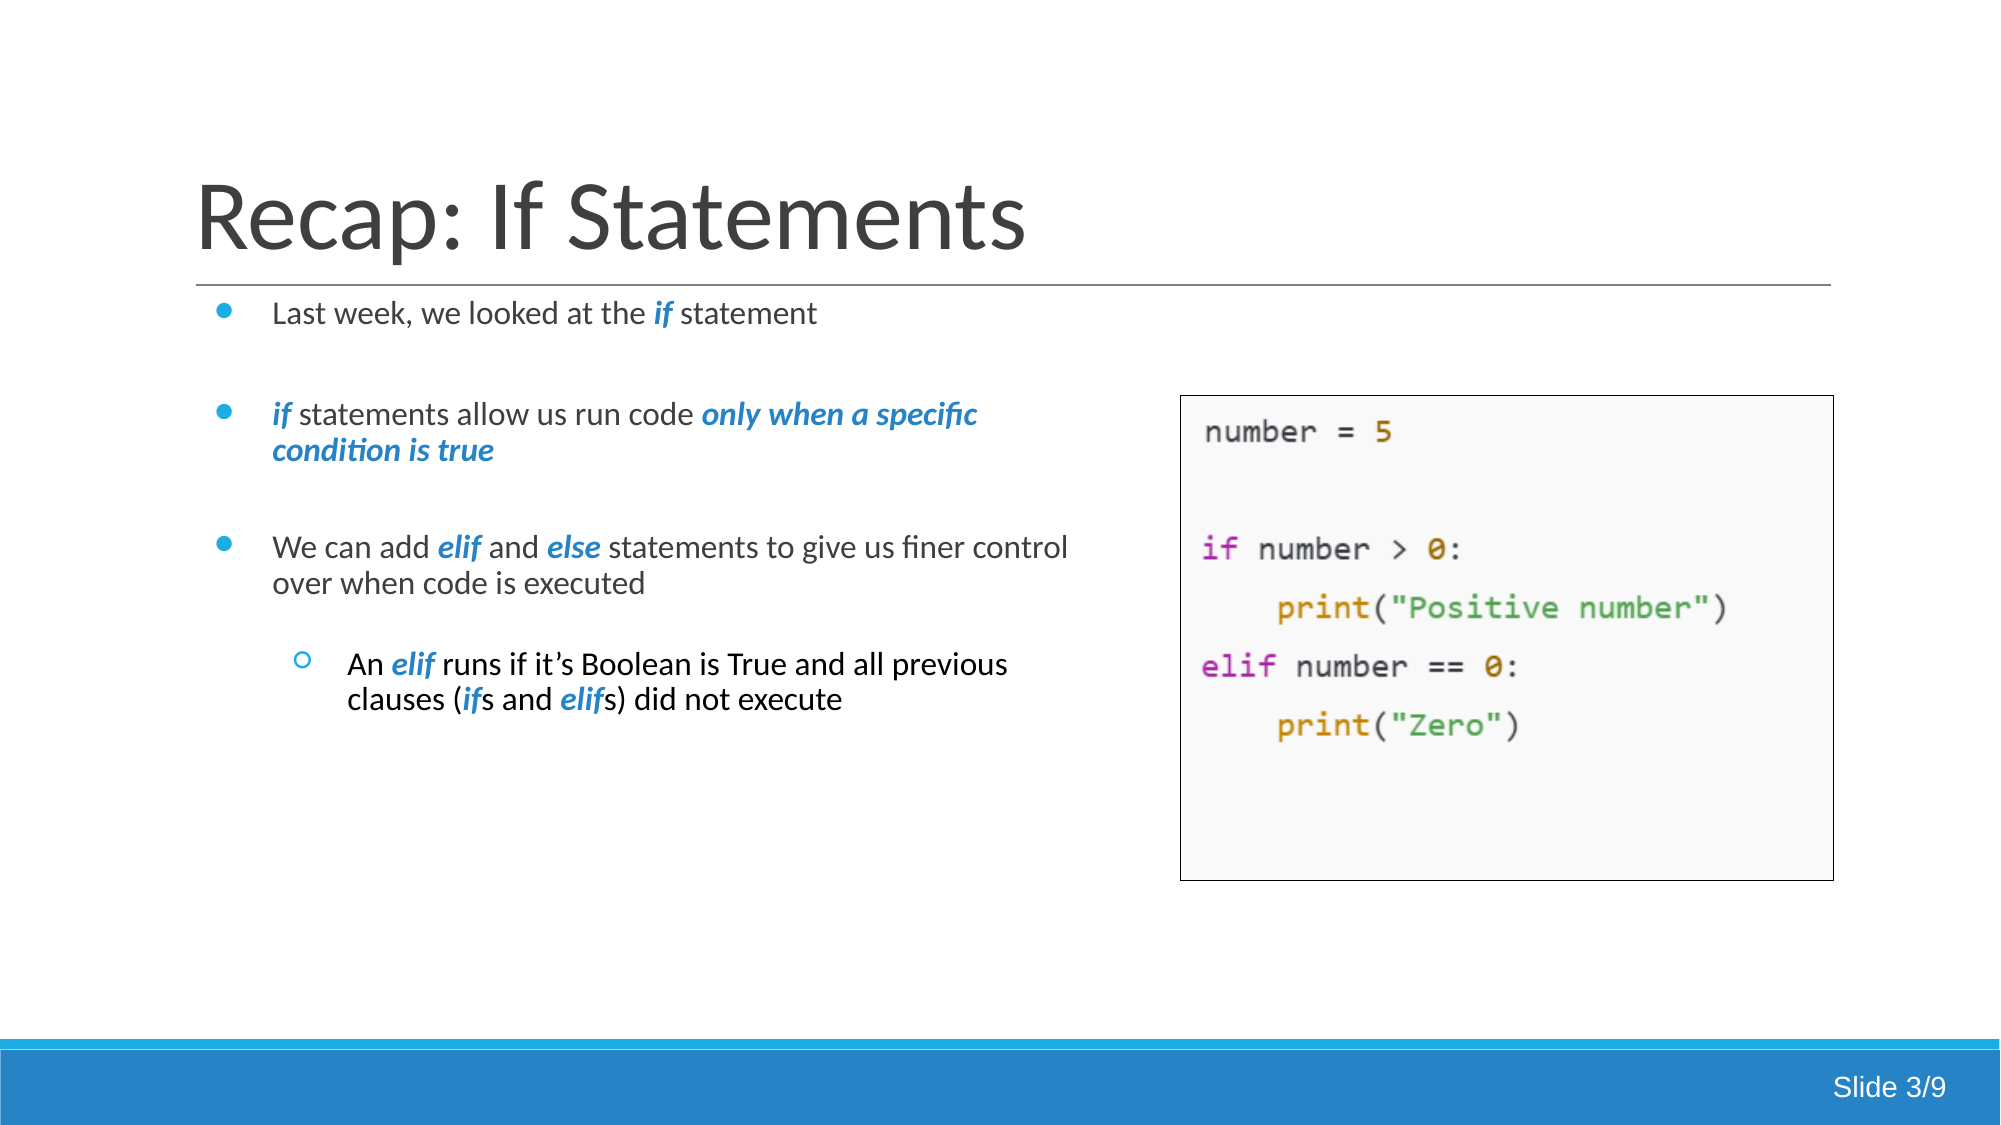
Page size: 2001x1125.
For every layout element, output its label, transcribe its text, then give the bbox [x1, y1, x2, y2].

text_box Last week, we looked at the if statement if statements allow us run code only when a specific condition is true We can add elif and else statements to give us finer control over when code is executed An elif runs if it’s Boolean is True and all previous clauses (ifs and elifs) did not execute [197, 288, 1100, 849]
picture [1180, 395, 1834, 882]
title Recap: If Statements [180, 39, 1830, 278]
text_box Slide 3/9 [1817, 1053, 2000, 1125]
